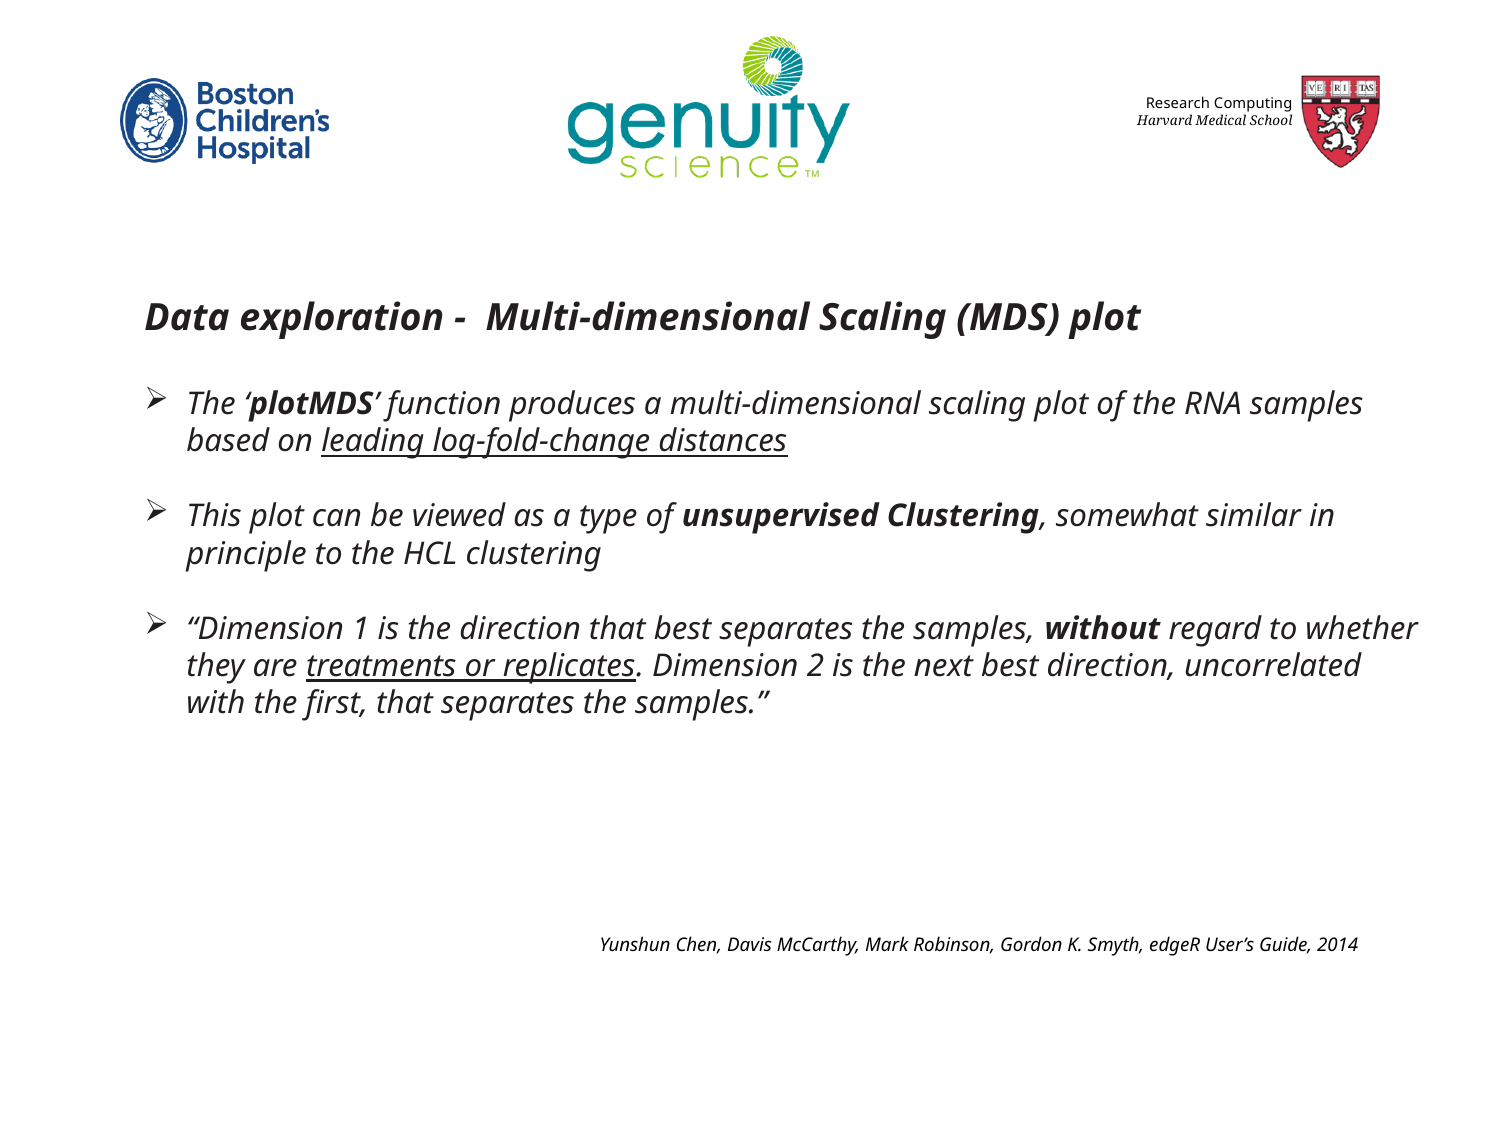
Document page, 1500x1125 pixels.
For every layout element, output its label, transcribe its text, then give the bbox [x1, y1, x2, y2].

picture [1301, 75, 1380, 168]
picture [558, 32, 856, 190]
picture [120, 78, 329, 164]
text_box Data exploration - Multi-dimensional Scaling (MDS) plot The ‘plotMDS’ function produces a multi-dimensional scaling plot of the RNA samples based on leading log-fold-change distances This plot can be viewed as a type of unsupervised Clustering, somewhat similar in principle to the HCL clustering “Dimension 1 is the direction that best separates the samples, without regard to whether they are treatments or replicates. Dimension 2 is the next best direction, uncorrelated with the first, that separates the samples.” [129, 285, 1438, 728]
text_box Yunshun Chen, Davis McCarthy, Mark Robinson, Gordon K. Smyth, edgeR User’s Guide, 2014 [415, 924, 1500, 963]
